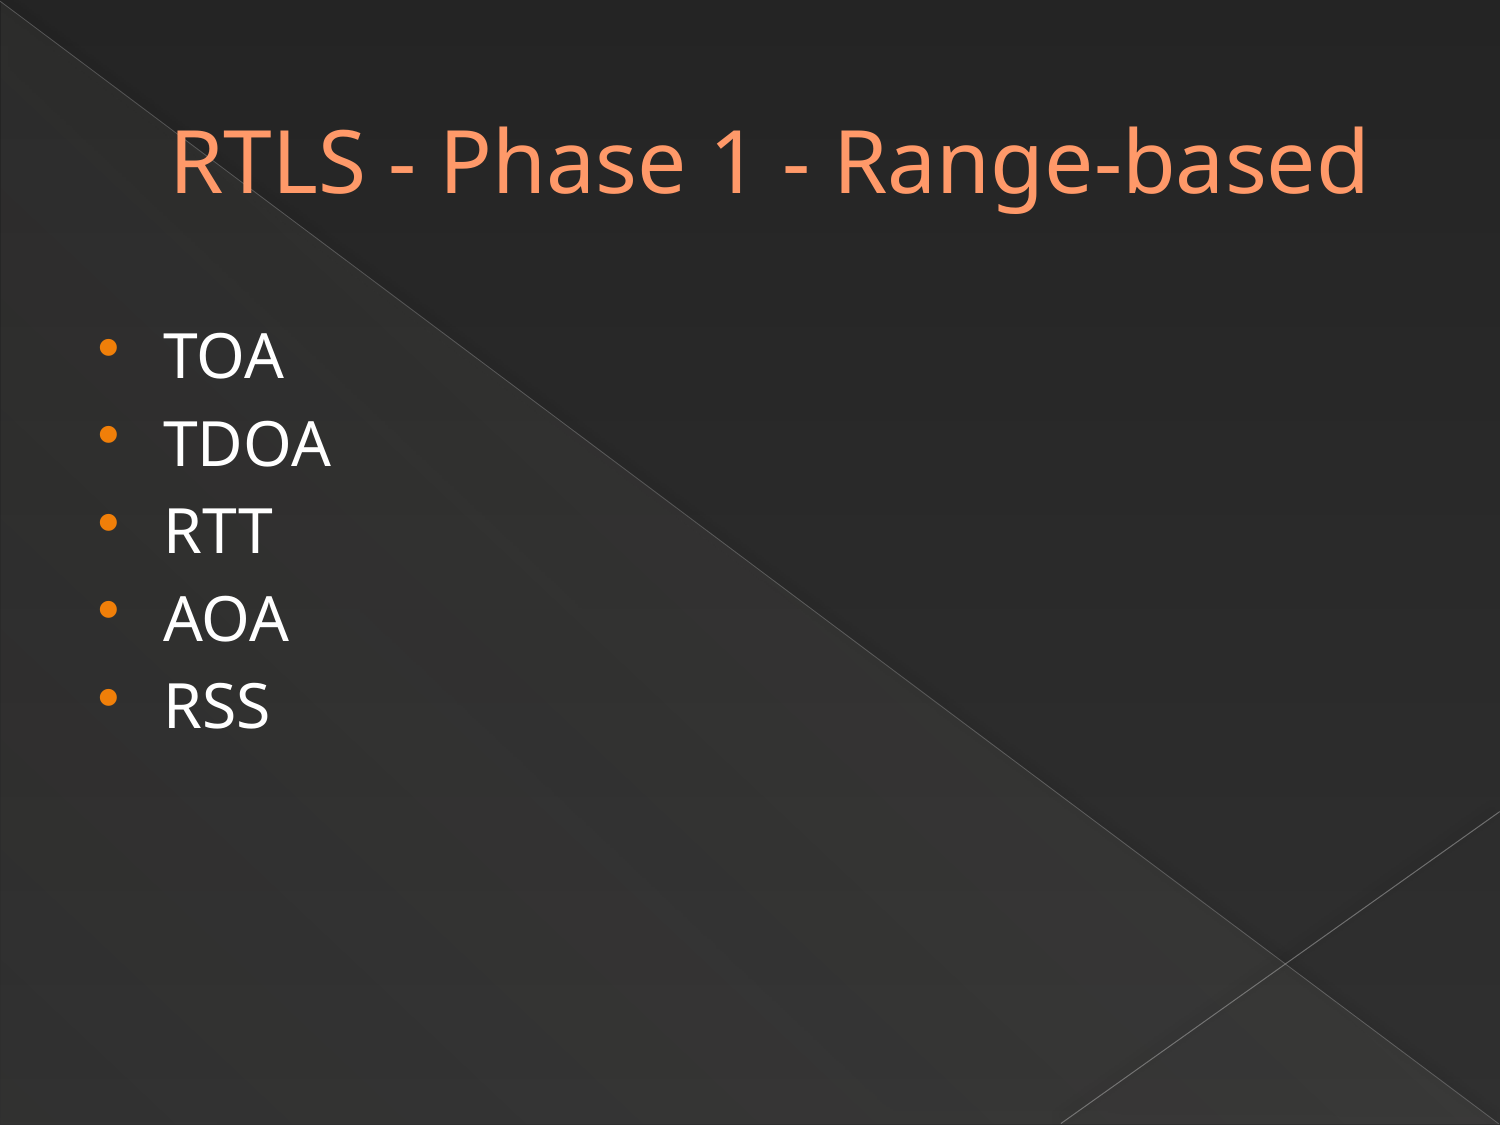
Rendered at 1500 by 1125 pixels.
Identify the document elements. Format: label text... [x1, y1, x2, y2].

title RTLS - Phase 1 - Range-based [75, 43, 1425, 274]
list TOA TDOA RTT AOA RSS [75, 308, 1425, 1059]
